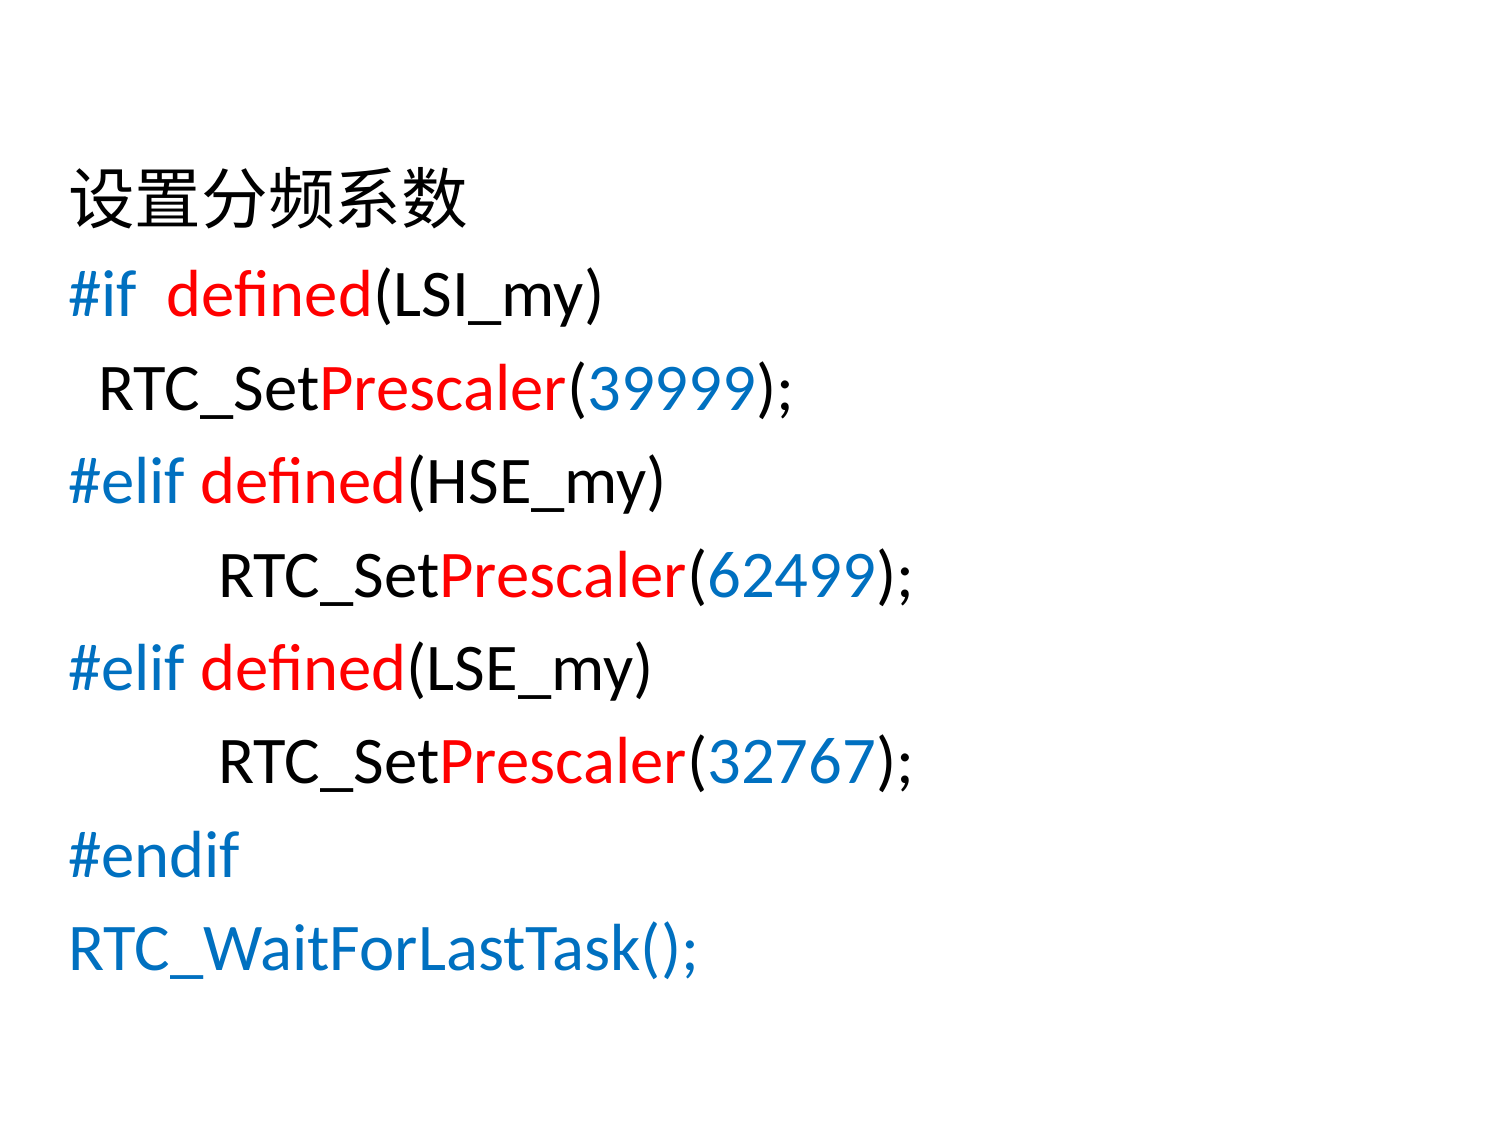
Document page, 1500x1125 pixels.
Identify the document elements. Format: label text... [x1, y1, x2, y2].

list 设置分频系数 #if defined(LSI_my) RTC_SetPrescaler(39999); #elif defined(HSE_my) RTC_SetPrescaler(62499); #elif defined(LSE_my) RTC_SetPrescaler(32767); #endif RTC_WaitForLastTask(); [53, 149, 1425, 1035]
